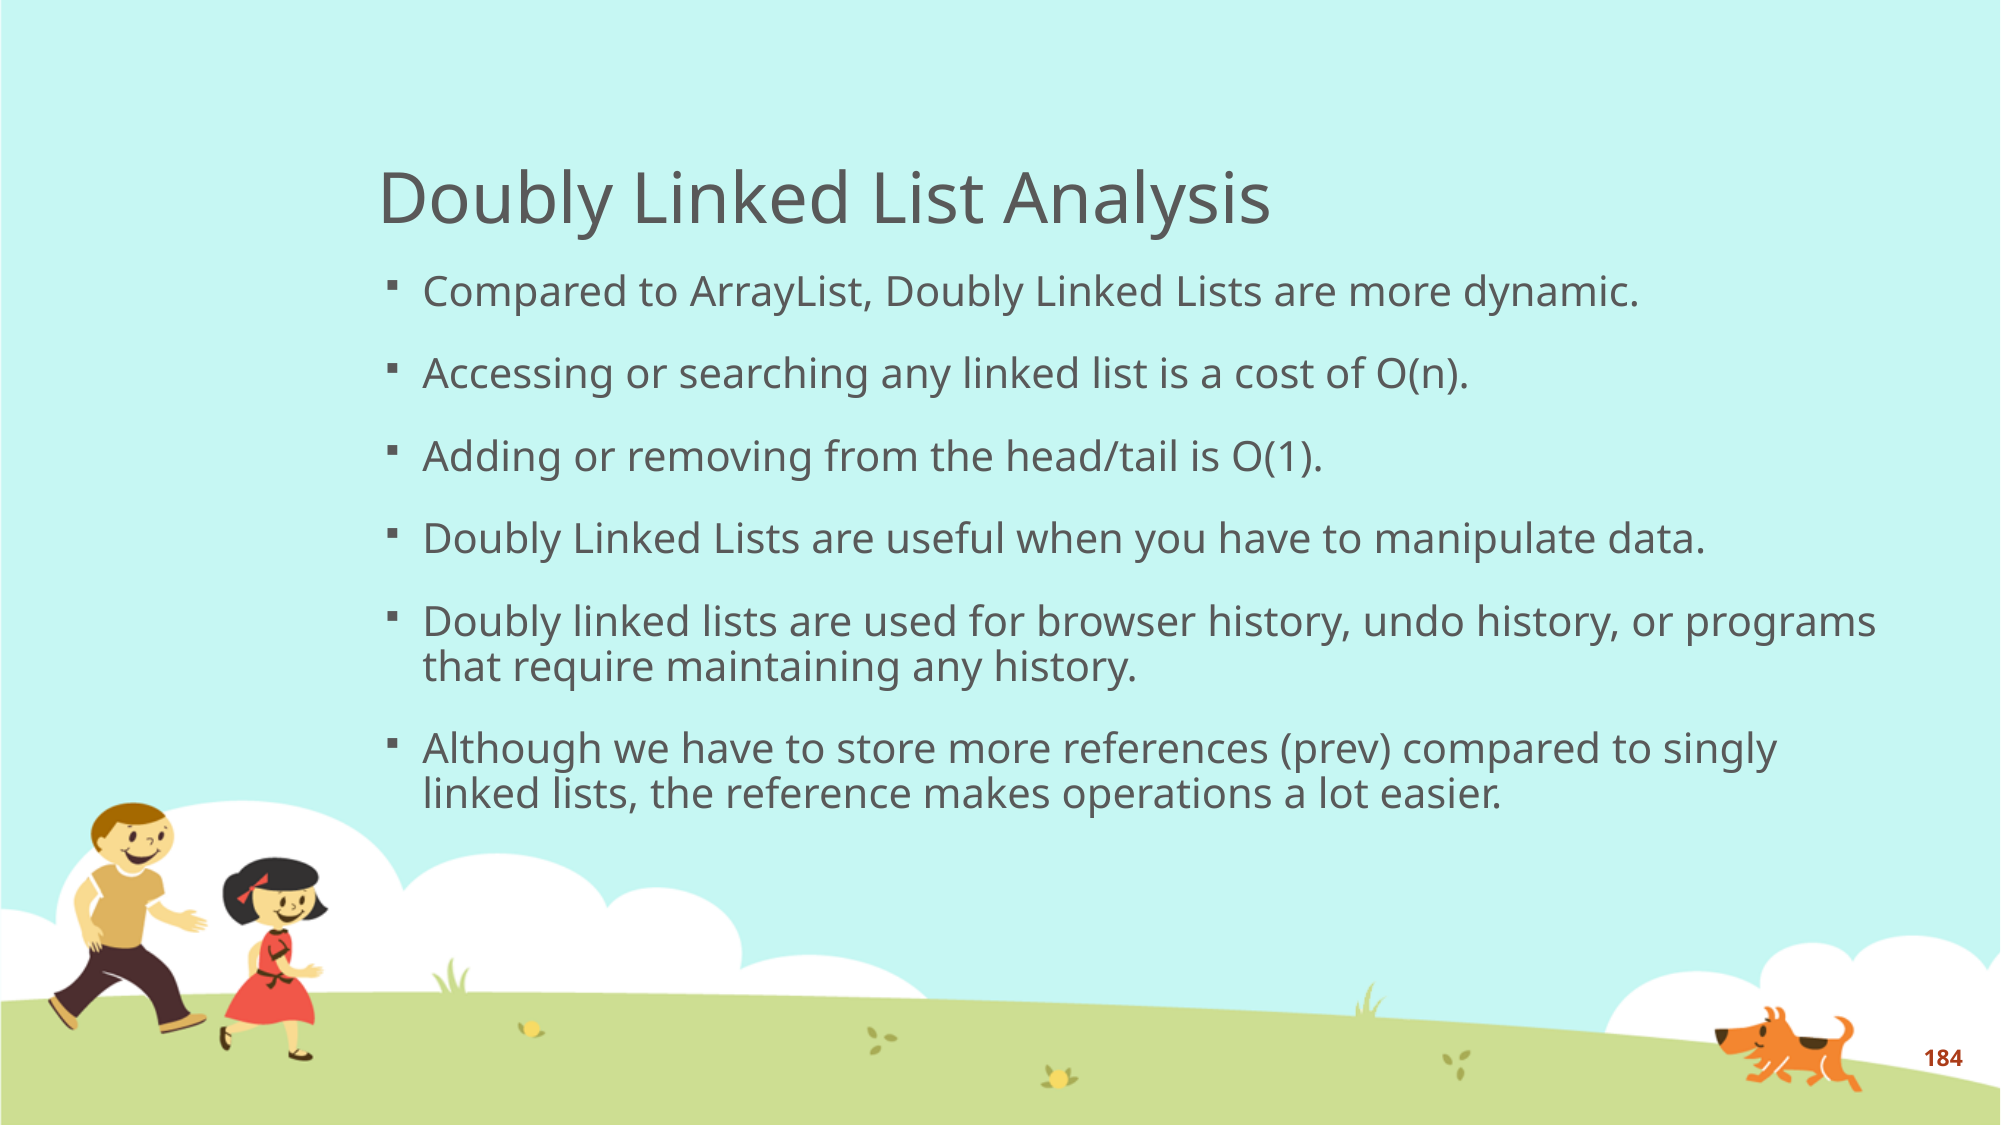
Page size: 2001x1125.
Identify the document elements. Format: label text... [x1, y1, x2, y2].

title Doubly Linked List Analysis [362, 50, 1900, 247]
slide_number 184 [1899, 1030, 1988, 1088]
list Compared to ArrayList, Doubly Linked Lists are more dynamic. Accessing or searching any linked list is a cost of O(n). Adding or removing from the head/tail is O(1). Doubly Linked Lists are useful when you have to manipulate data. Doubly linked lists are used for browser history, undo history, or programs that require maintaining any history. Although we have to store more references (prev) compared to singly linked lists, the reference makes operations a lot easier. [362, 262, 1900, 938]
picture [0, 0, 2001, 1125]
